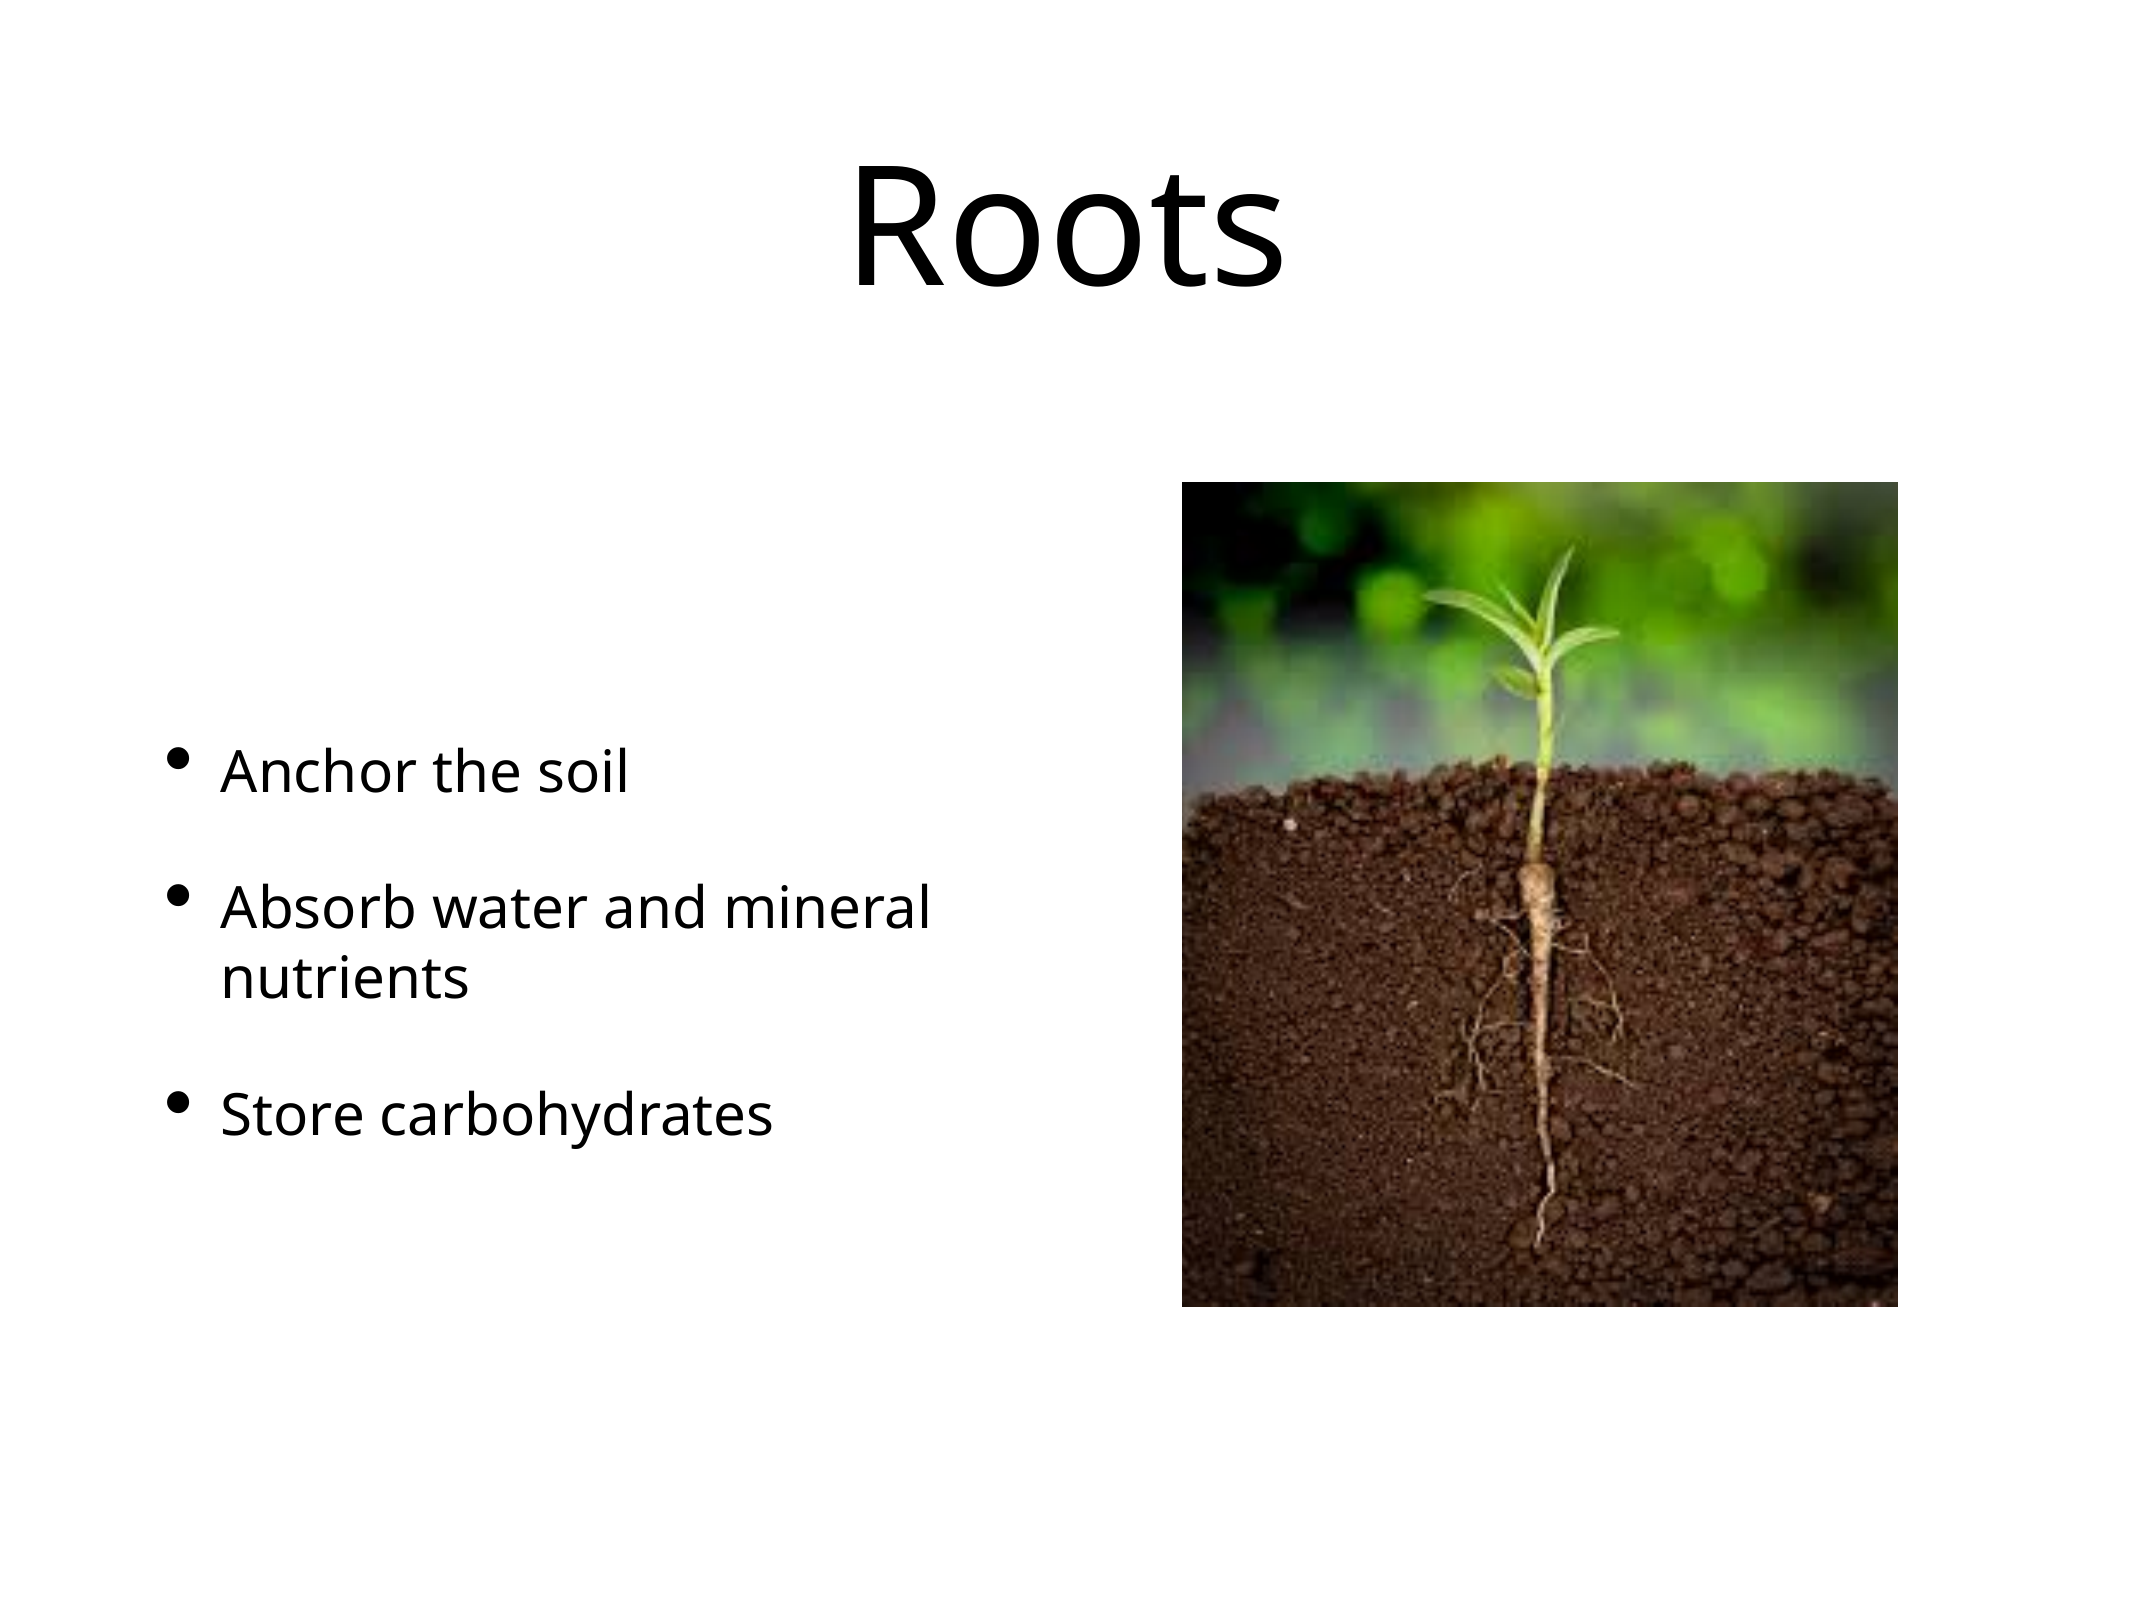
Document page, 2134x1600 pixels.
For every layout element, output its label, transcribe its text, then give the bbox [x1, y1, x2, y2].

list Anchor the soil Absorb water and mineral nutrients Store carbohydrates [155, 424, 1032, 1457]
picture [1181, 481, 1898, 1307]
title Roots [155, 41, 1978, 397]
